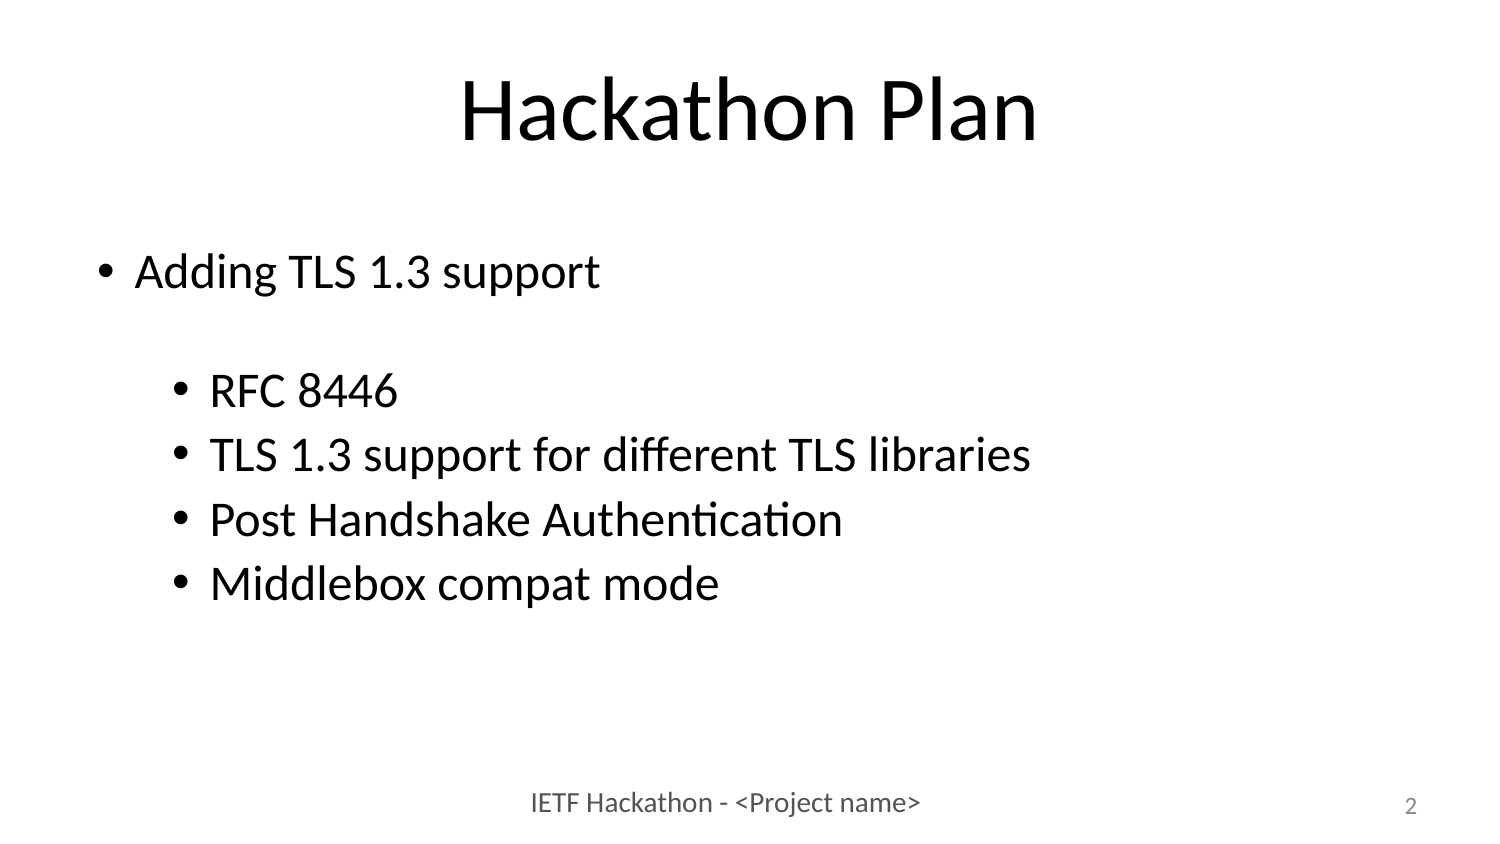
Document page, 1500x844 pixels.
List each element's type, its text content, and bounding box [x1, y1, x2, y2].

text_box Adding TLS 1.3 support RFC 8446 TLS 1.3 support for different TLS libraries Post Handshake Authentication Middlebox compat mode [89, 238, 1056, 824]
text_box 1 [1394, 782, 1425, 827]
text_box Hackathon Plan [75, 33, 1425, 175]
